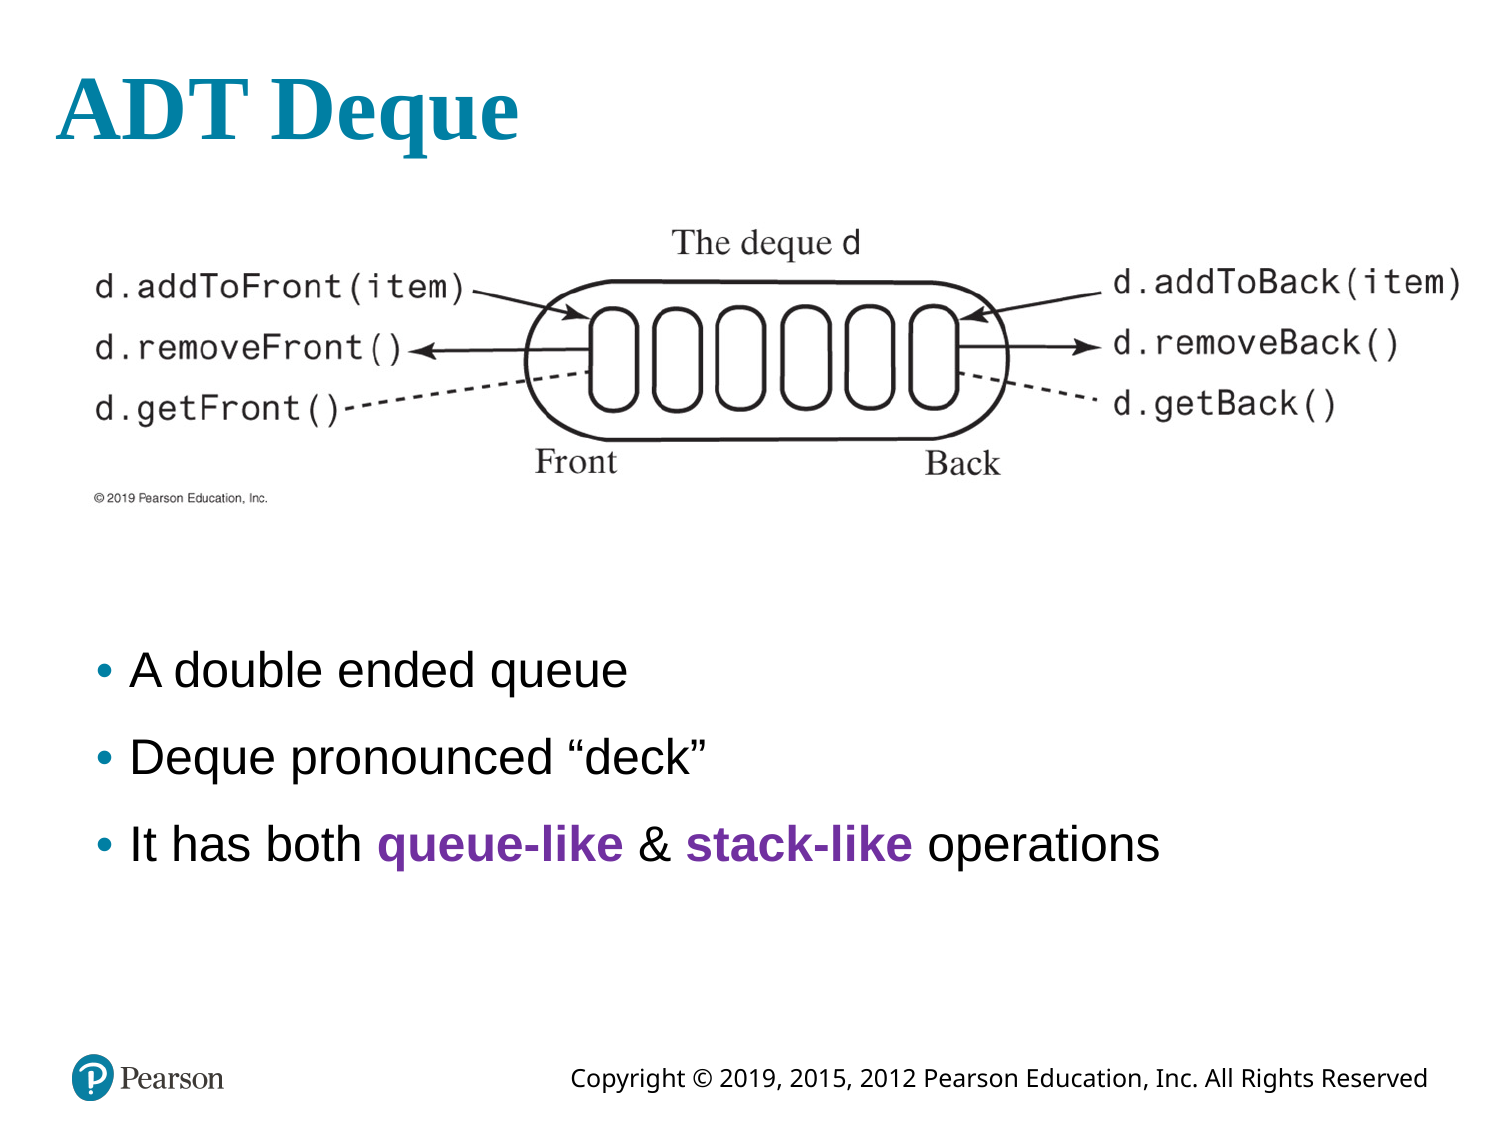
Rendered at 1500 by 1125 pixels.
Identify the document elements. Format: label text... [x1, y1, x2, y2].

list A double ended queue Deque pronounced “deck” It has both queue-like & stack-like operations [63, 572, 1415, 888]
picture [80, 1063, 106, 1088]
picture [72, 1087, 83, 1101]
picture [72, 1054, 88, 1070]
picture [98, 1054, 224, 1101]
picture [88, 222, 1464, 509]
title ADT Deque [40, 41, 1438, 176]
